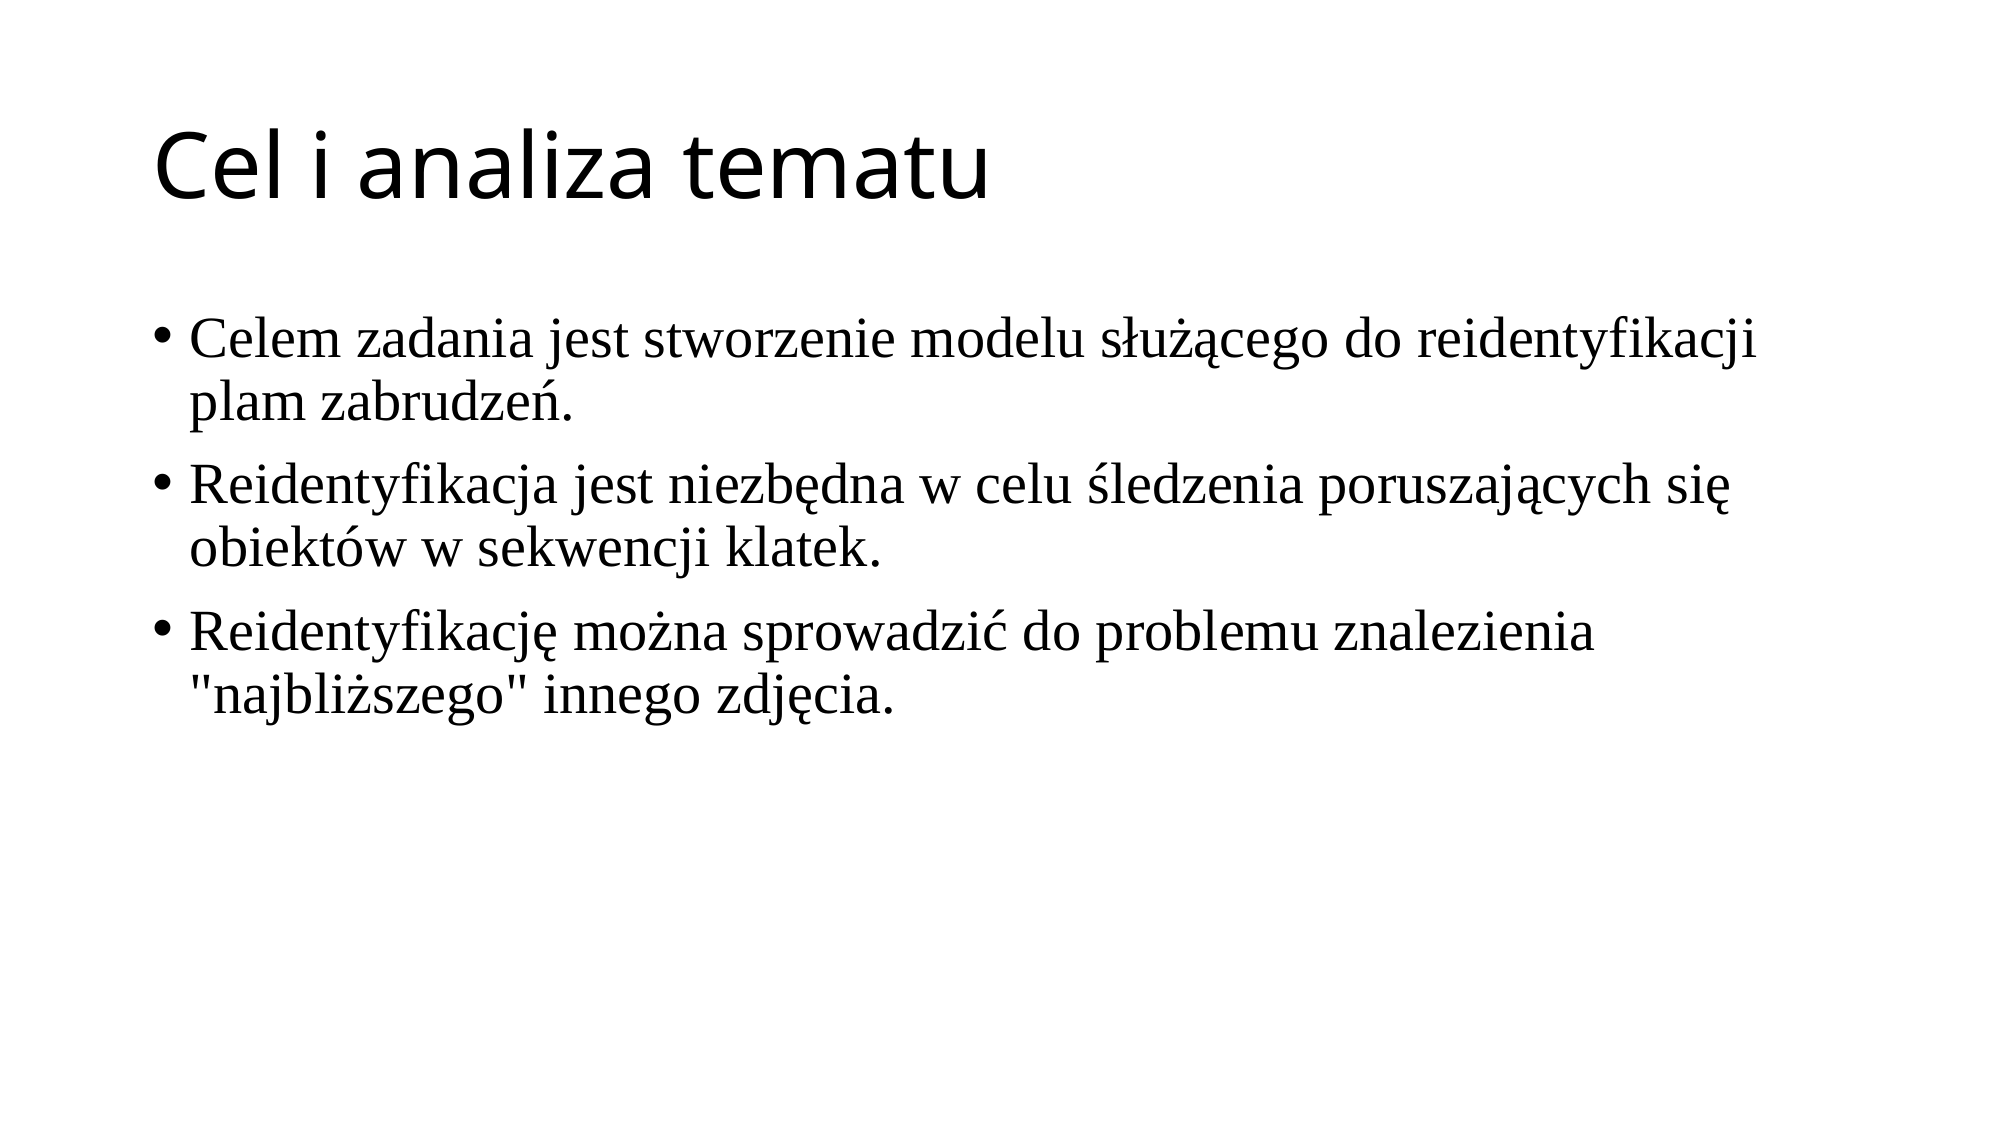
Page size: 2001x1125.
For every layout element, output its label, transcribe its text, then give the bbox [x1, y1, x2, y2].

title Cel i analiza tematu [137, 59, 1863, 278]
list Celem zadania jest stworzenie modelu służącego do reidentyfikacji plam zabrudzeń. Reidentyfikacja jest niezbędna w celu śledzenia poruszających się obiektów w sekwencji klatek. Reidentyfikację można sprowadzić do problemu znalezienia "najbliższego" innego zdjęcia. [137, 299, 1863, 1014]
